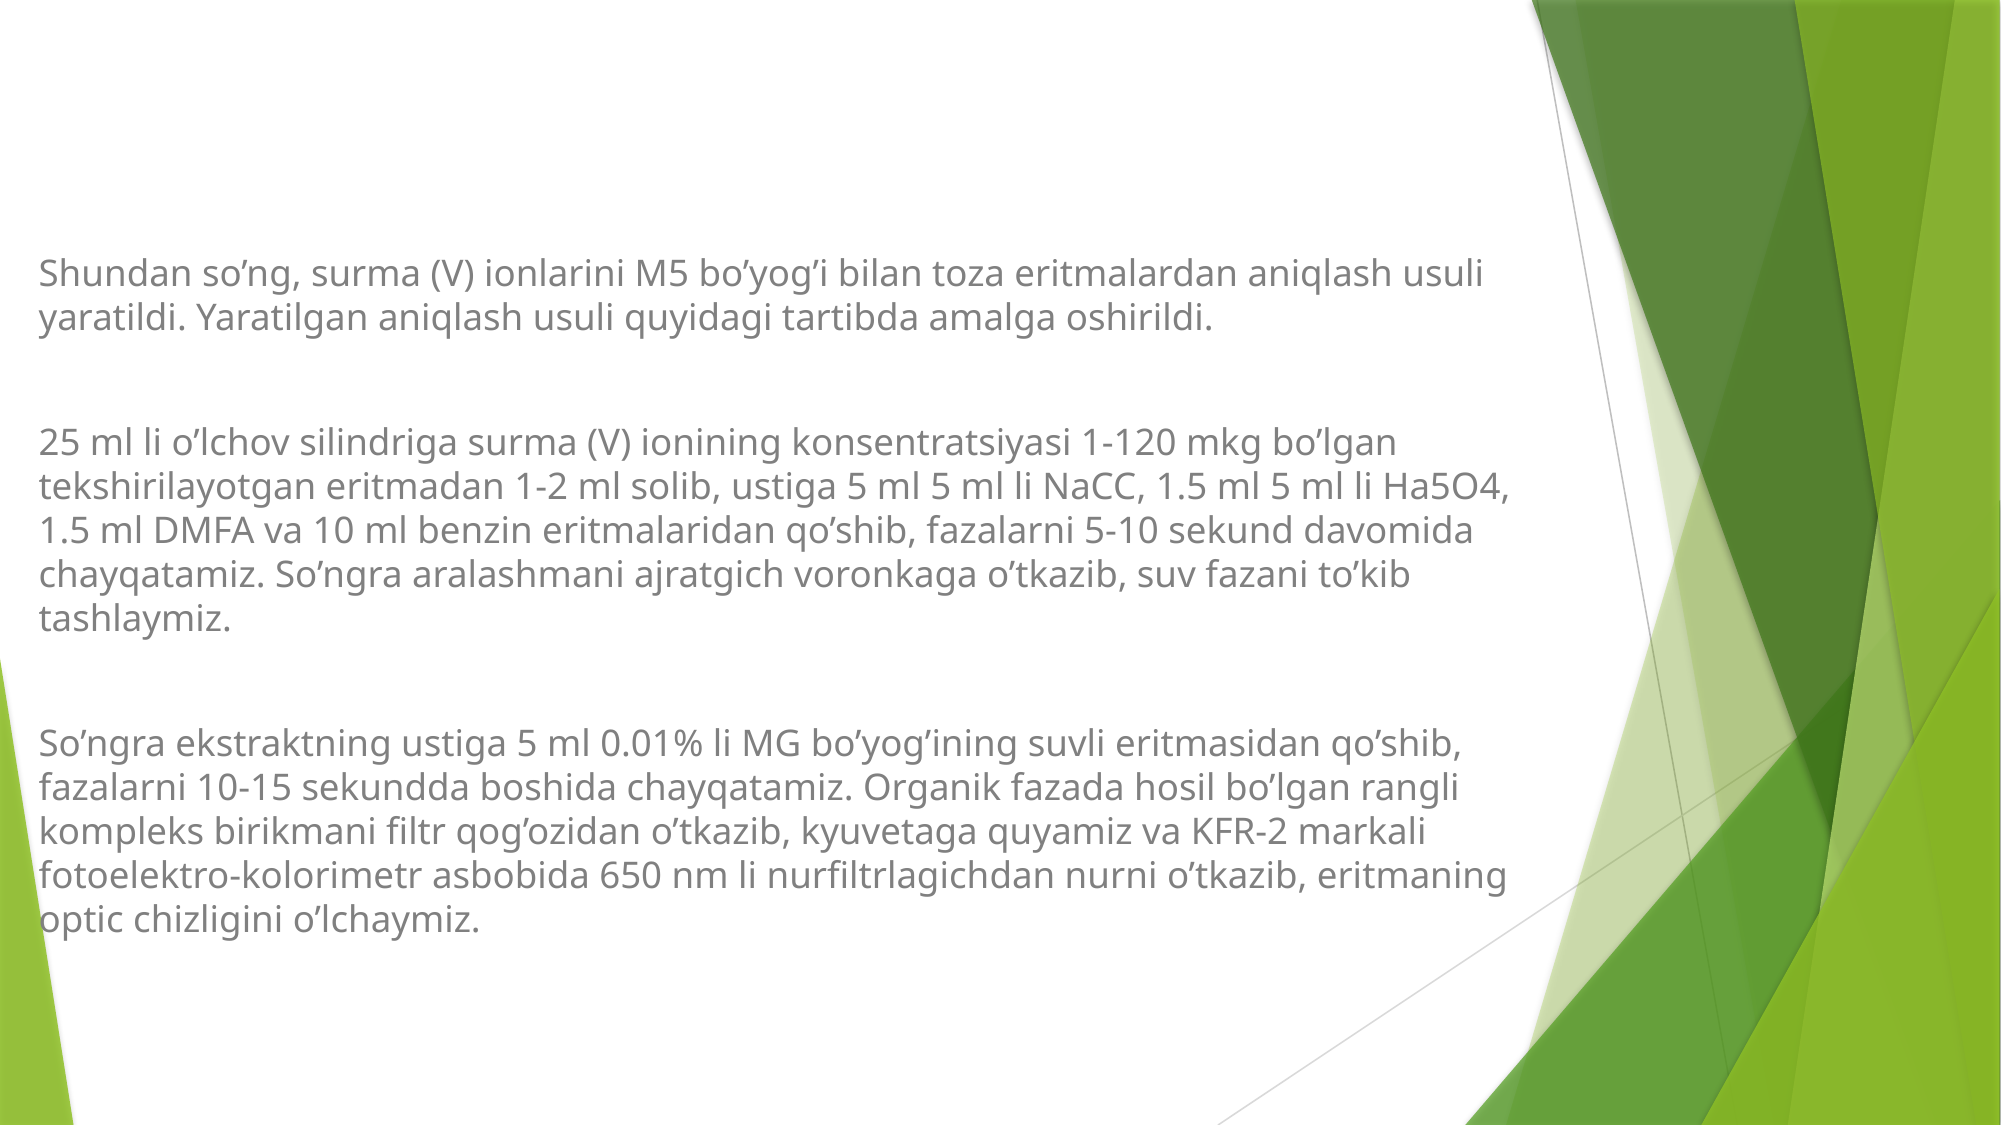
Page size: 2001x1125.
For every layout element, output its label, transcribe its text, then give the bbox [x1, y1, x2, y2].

list Shundan so’ng, surma (V) ionlarini M5 bo’yog’i bilan toza eritmalardan aniqlash usuli yaratildi. Yaratilgan aniqlash usuli quyidagi tartibda amalga oshirildi. 25 ml li o’lchov silindriga surma (V) ionining konsentratsiyasi 1-120 mkg bo’lgan tekshirilayotgan eritmadan 1-2 ml solib, ustiga 5 ml 5 ml li NaCC, 1.5 ml 5 ml li Ha5O4, 1.5 ml DMFA va 10 ml benzin eritmalaridan qo’shib, fazalarni 5-10 sekund davomida chayqatamiz. So’ngra aralashmani ajratgich voronkaga o’tkazib, suv fazani to’kib tashlaymiz. So’ngra ekstraktning ustiga 5 ml 0.01% li MG bo’yog’ining suvli eritmasidan qo’shib, fazalarni 10-15 sekundda boshida chayqatamiz. Organik fazada hosil bo’lgan rangli kompleks birikmani filtr qog’ozidan o’tkazib, kyuvetaga quyamiz va KFR-2 markali fotoelektro-kolorimetr asbobida 650 nm li nurfiltrlagichdan nurni o’tkazib, eritmaning optic chizligini o’lchaymiz. [23, 242, 1573, 948]
